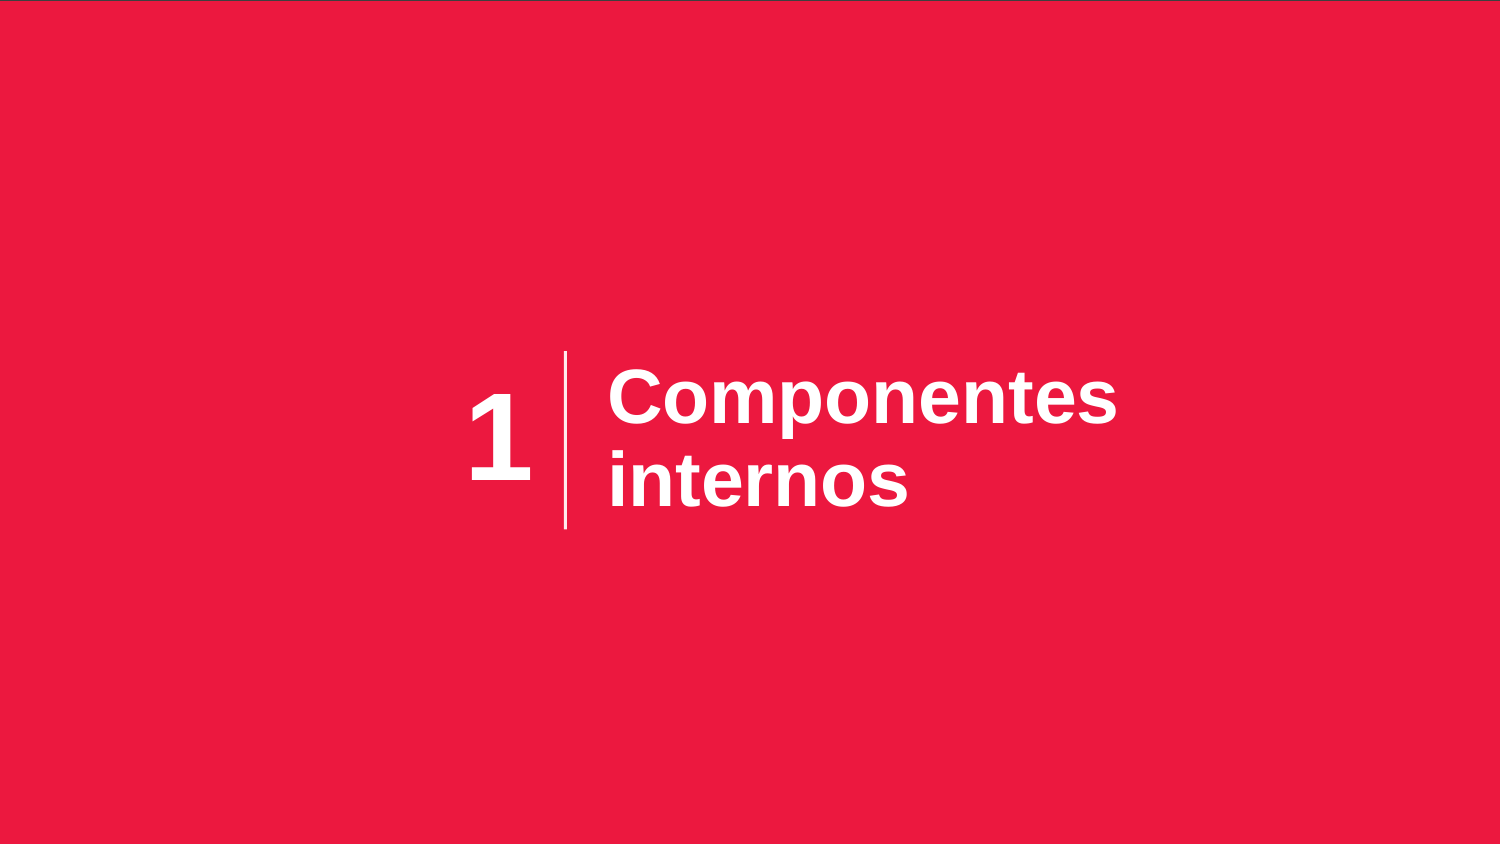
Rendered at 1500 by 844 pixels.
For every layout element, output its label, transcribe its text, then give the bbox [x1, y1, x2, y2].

text_box [563, 351, 567, 530]
text_box 1 [449, 360, 540, 521]
text_box Componentes internos [592, 245, 1381, 636]
